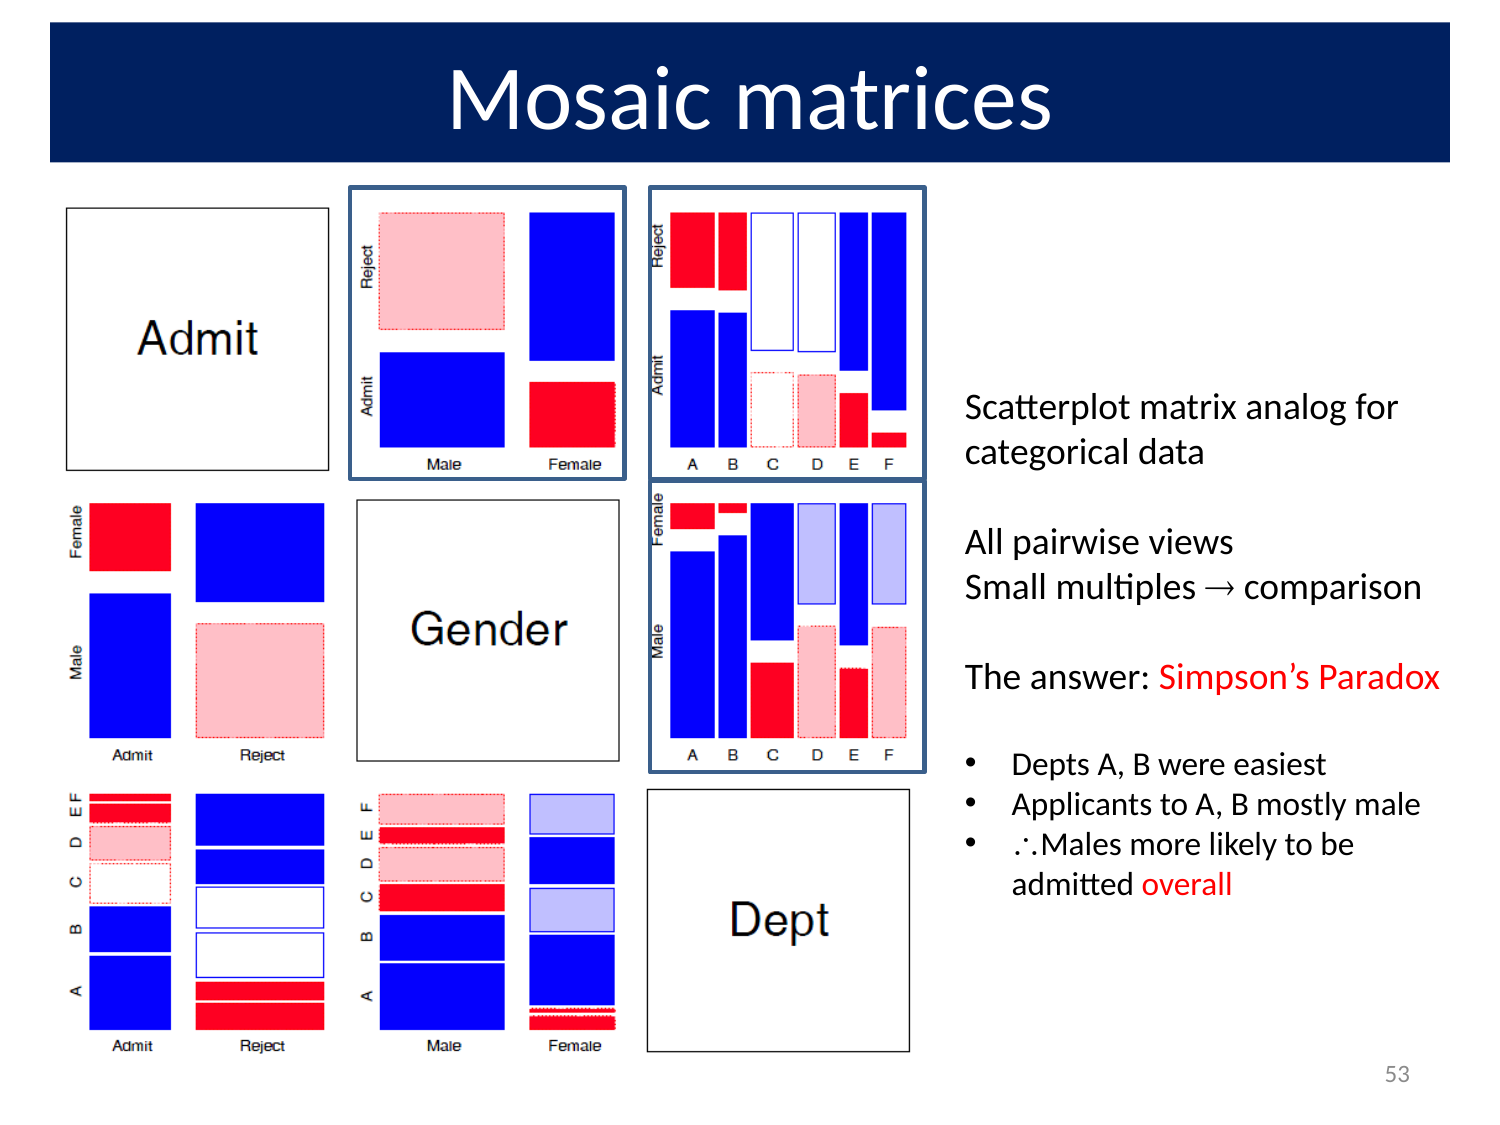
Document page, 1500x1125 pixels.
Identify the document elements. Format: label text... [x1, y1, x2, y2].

text_box [348, 185, 627, 198]
slide_number 53 [1074, 1042, 1425, 1103]
text_box Scatterplot matrix analog for categorical data All pairwise views Small multiples  comparison The answer: Simpson’s Paradox Depts A, B were easiest Applicants to A, B mostly male Males more likely to be admitted overall [949, 374, 1463, 955]
title Mosaic matrices [50, 22, 1450, 163]
picture [49, 199, 925, 1067]
text_box [648, 185, 927, 201]
